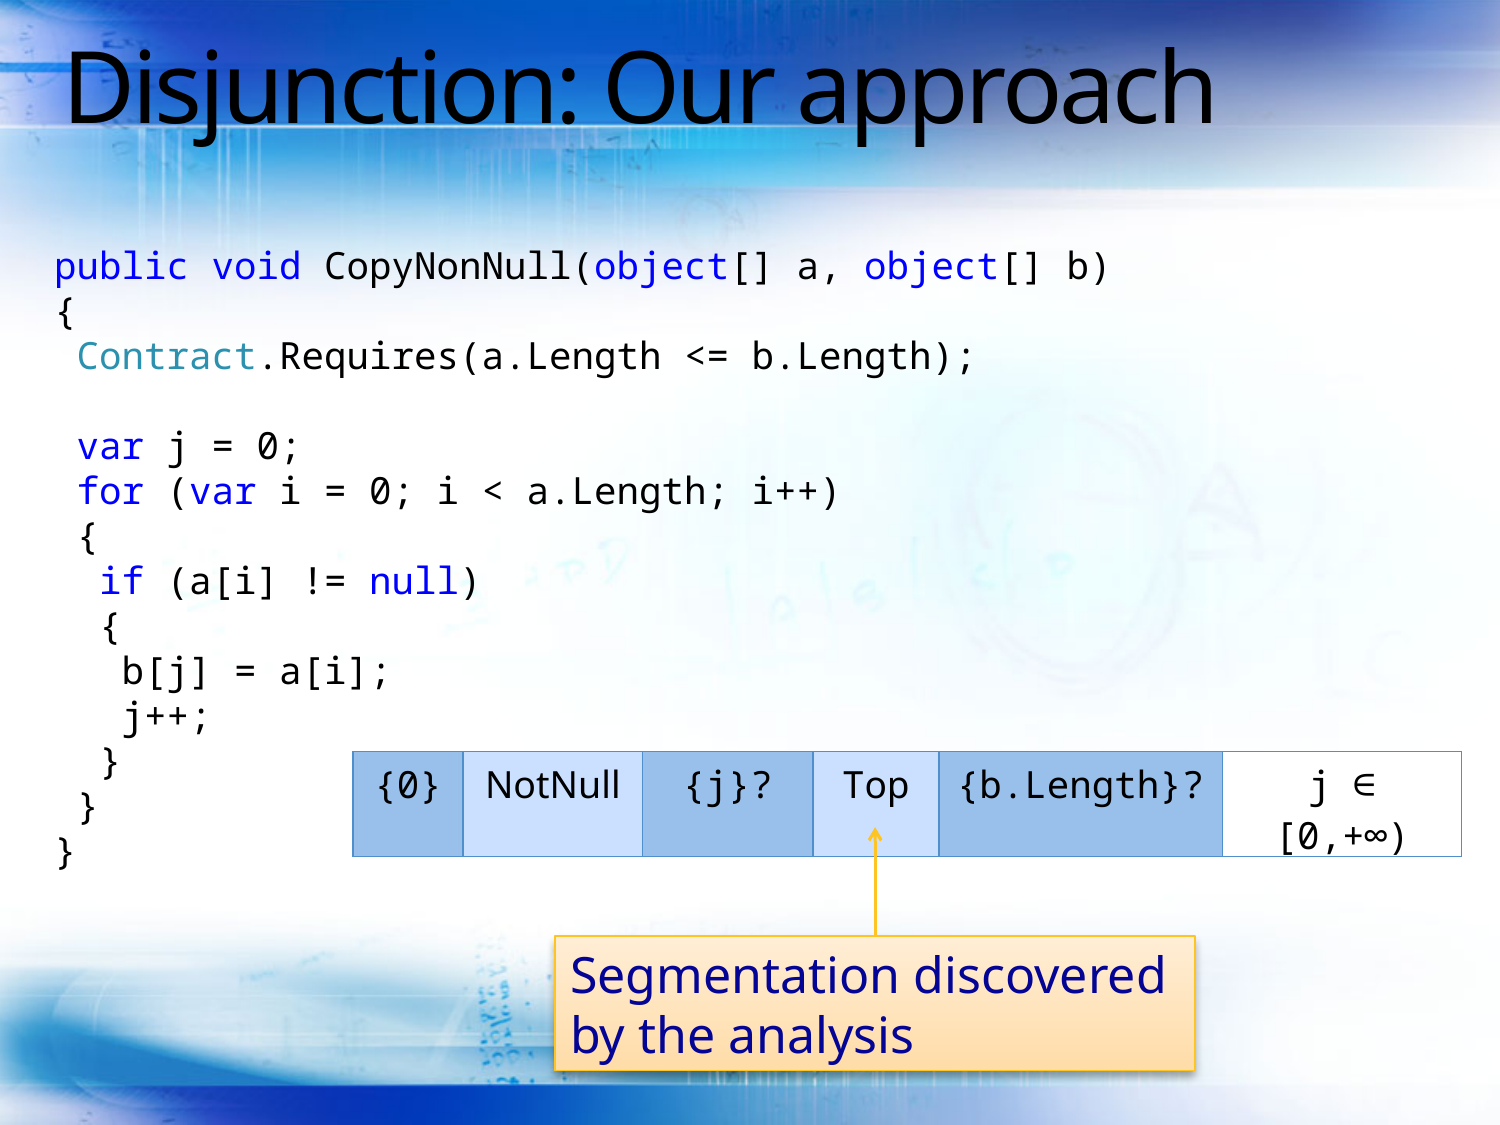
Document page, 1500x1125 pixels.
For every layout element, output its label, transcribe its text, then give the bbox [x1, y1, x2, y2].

text_box public void CopyNonNull(object[] a, object[] b) { Contract.Requires(a.Length <= b.Length); var j = 0; for (var i = 0; i < a.Length; i++) { if (a[i] != null) { b[j] = a[i]; j++; } } }} [39, 234, 1199, 880]
text_box Segmentation discovered by the analysis [554, 935, 1196, 1071]
table_header {j}? [643, 752, 812, 856]
title Disjunction: Our approach [62, 37, 1438, 147]
table_header NotNull [464, 752, 642, 856]
table_header j ∈ [0,+∞) [1223, 752, 1461, 856]
picture [0, 0, 1500, 1125]
table_header {b.Length}? [940, 752, 1222, 856]
table_header Top [814, 752, 938, 856]
table_header {0} [354, 752, 462, 856]
